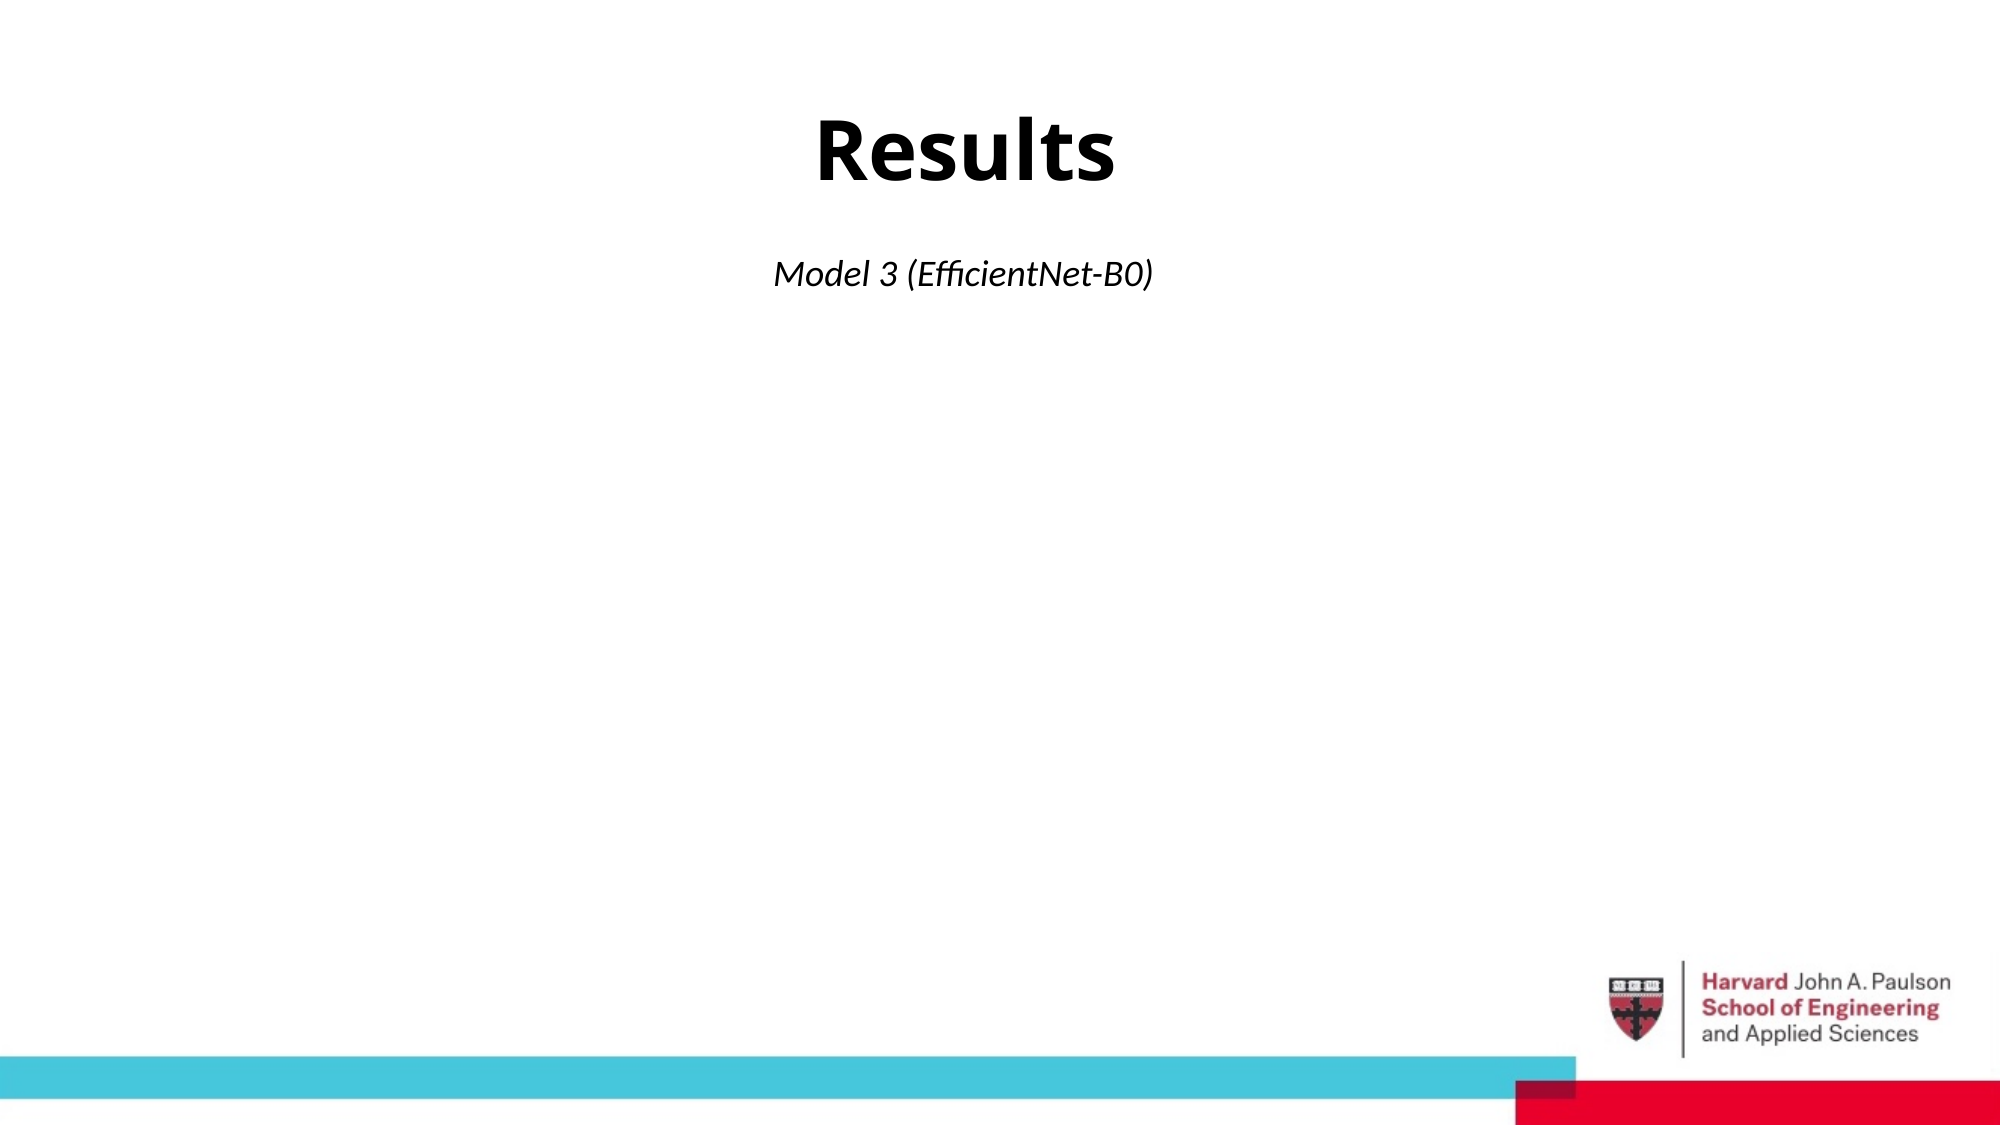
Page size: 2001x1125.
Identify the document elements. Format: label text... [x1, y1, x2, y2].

text_box Model 3 (EfficientNet-B0) [758, 241, 1199, 302]
picture [0, 952, 2000, 1125]
title Results [114, 22, 1816, 285]
